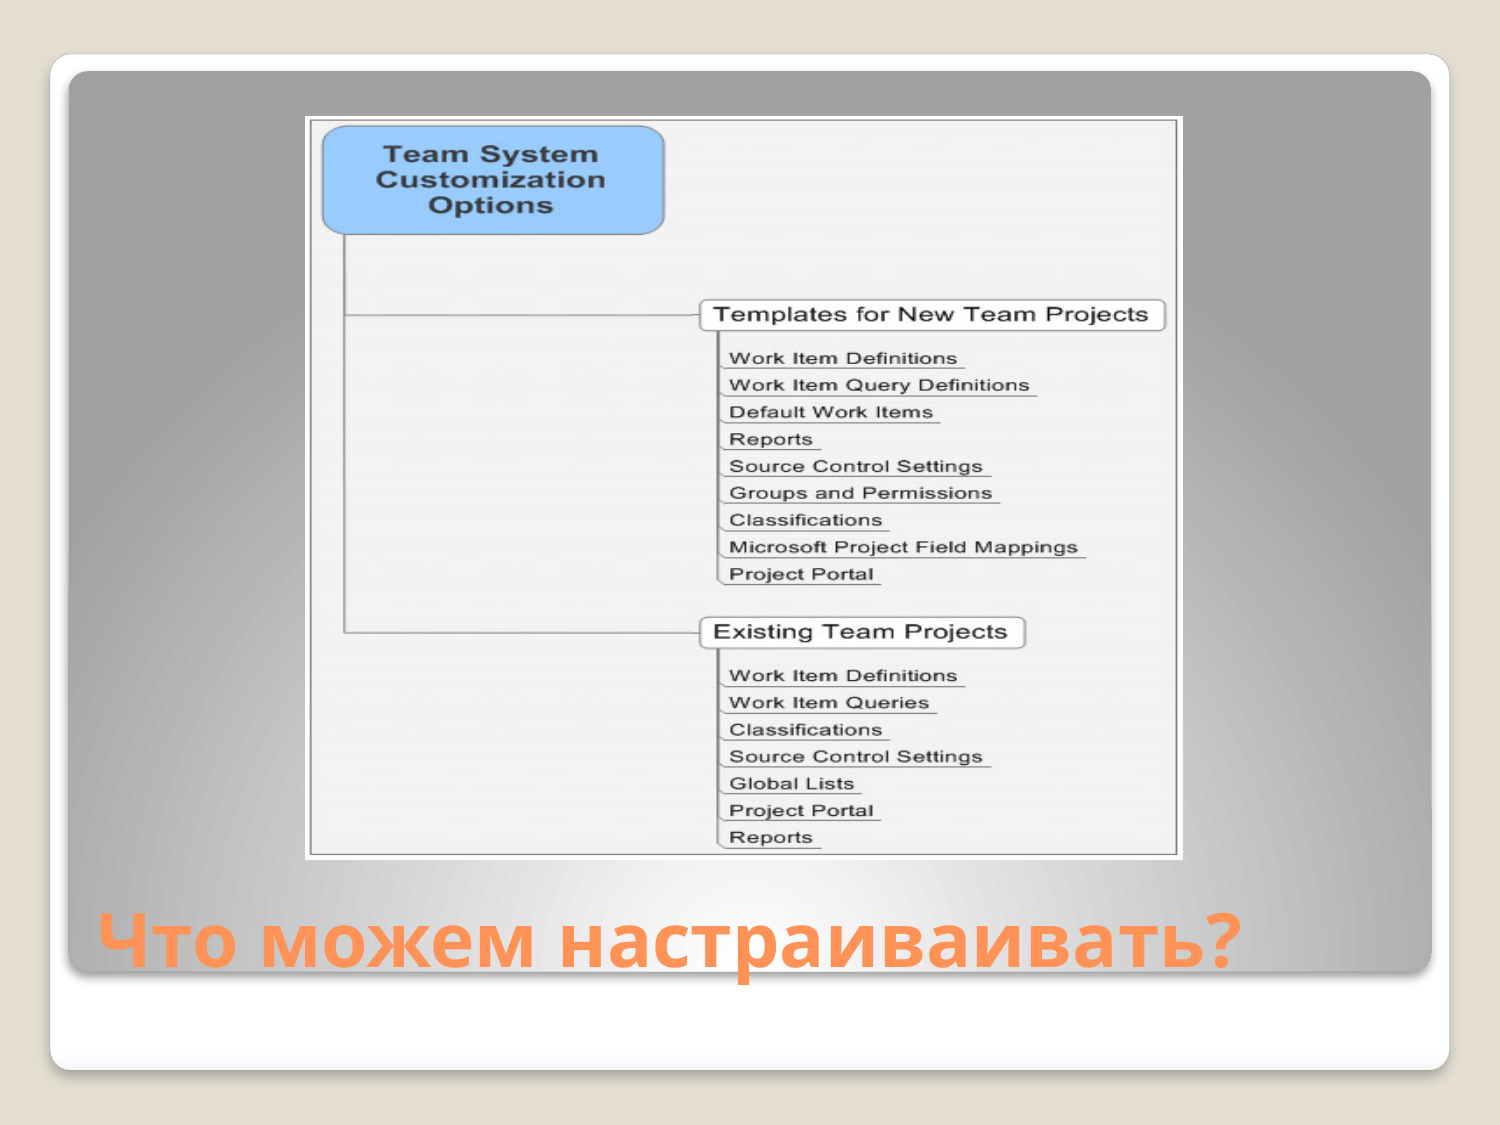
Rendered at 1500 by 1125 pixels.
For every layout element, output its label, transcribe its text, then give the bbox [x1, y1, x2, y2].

title Что можем настраиваивать? [82, 817, 1425, 990]
picture [305, 115, 1183, 860]
